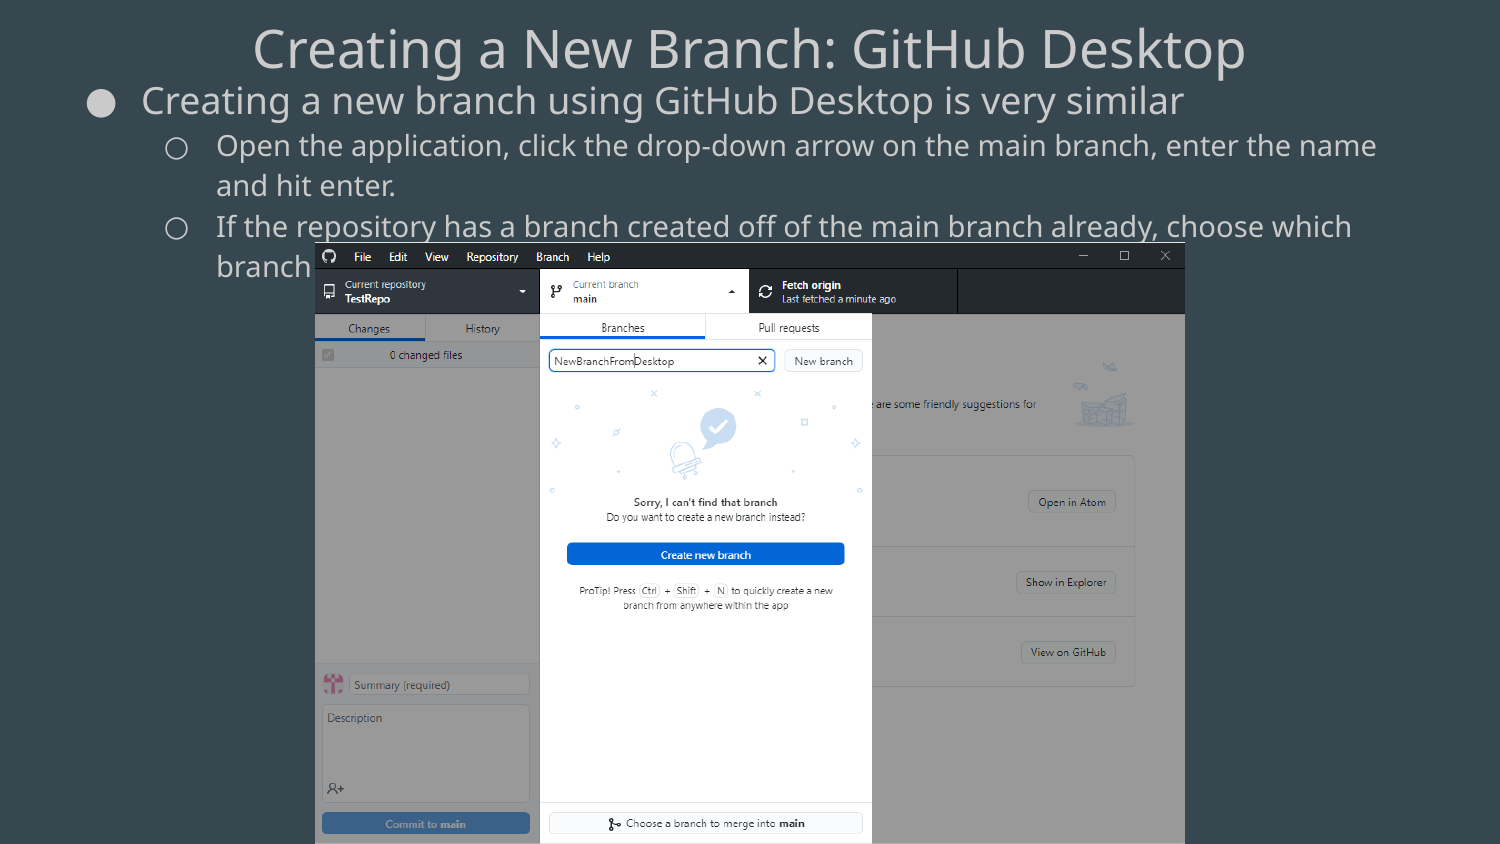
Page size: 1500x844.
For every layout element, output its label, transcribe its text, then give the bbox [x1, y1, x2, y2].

title Creating a New Branch: GitHub Desktop [51, 0, 1449, 55]
picture [315, 242, 1185, 844]
list Creating a new branch using GitHub Desktop is very similar Open the application, click the drop-down arrow on the main branch, enter the name and hit enter. If the repository has a branch created off of the main branch already, choose which branch you want to base your new branch off of. [51, 55, 1449, 616]
